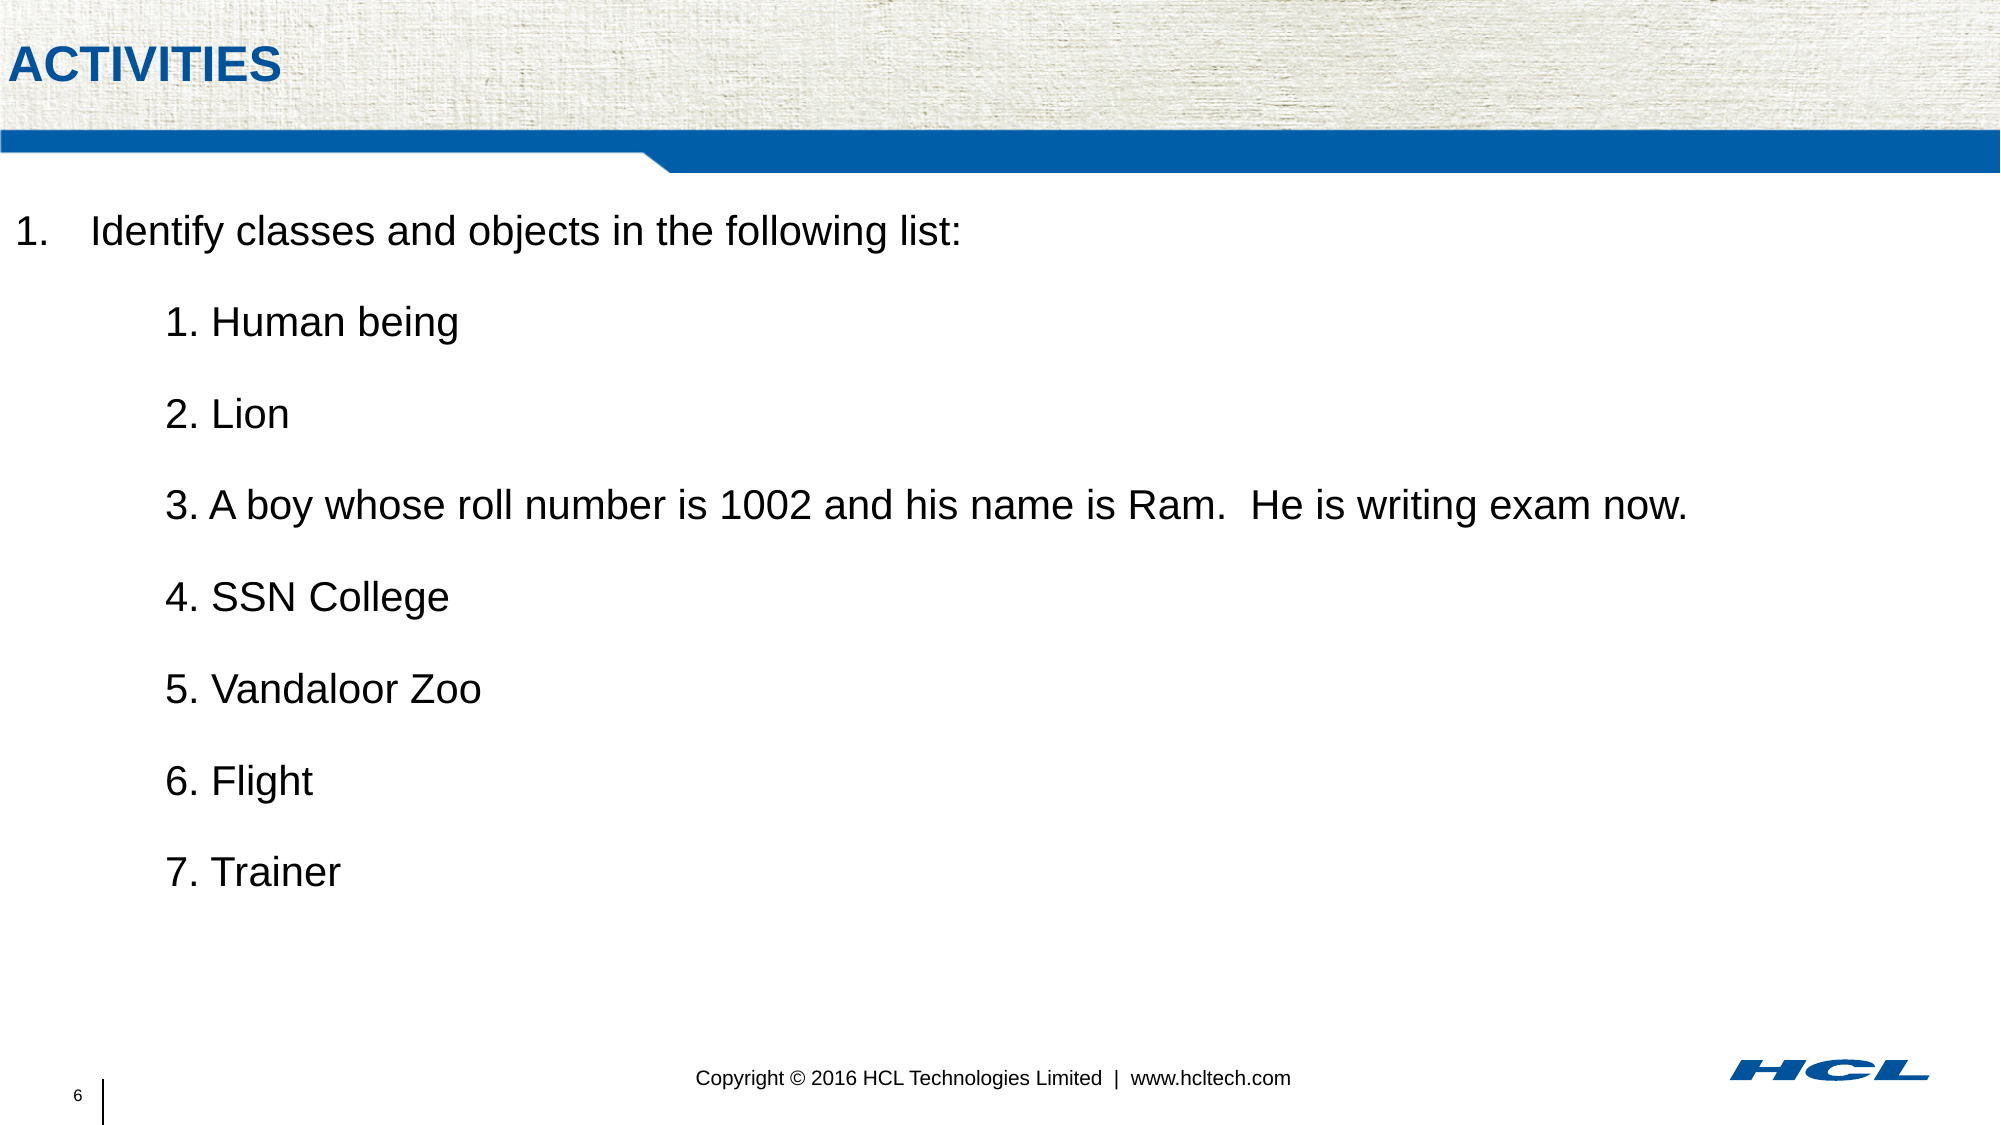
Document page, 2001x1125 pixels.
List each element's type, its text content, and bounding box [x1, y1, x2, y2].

picture [0, 0, 2000, 173]
title activities [0, 0, 1867, 123]
list Identify classes and objects in the following list: 1. Human being 2. Lion 3. A boy whose roll number is 1002 and his name is Ram. He is writing exam now. 4. SSN College 5. Vandaloor Zoo 6. Flight 7. Trainer [0, 195, 1867, 1065]
